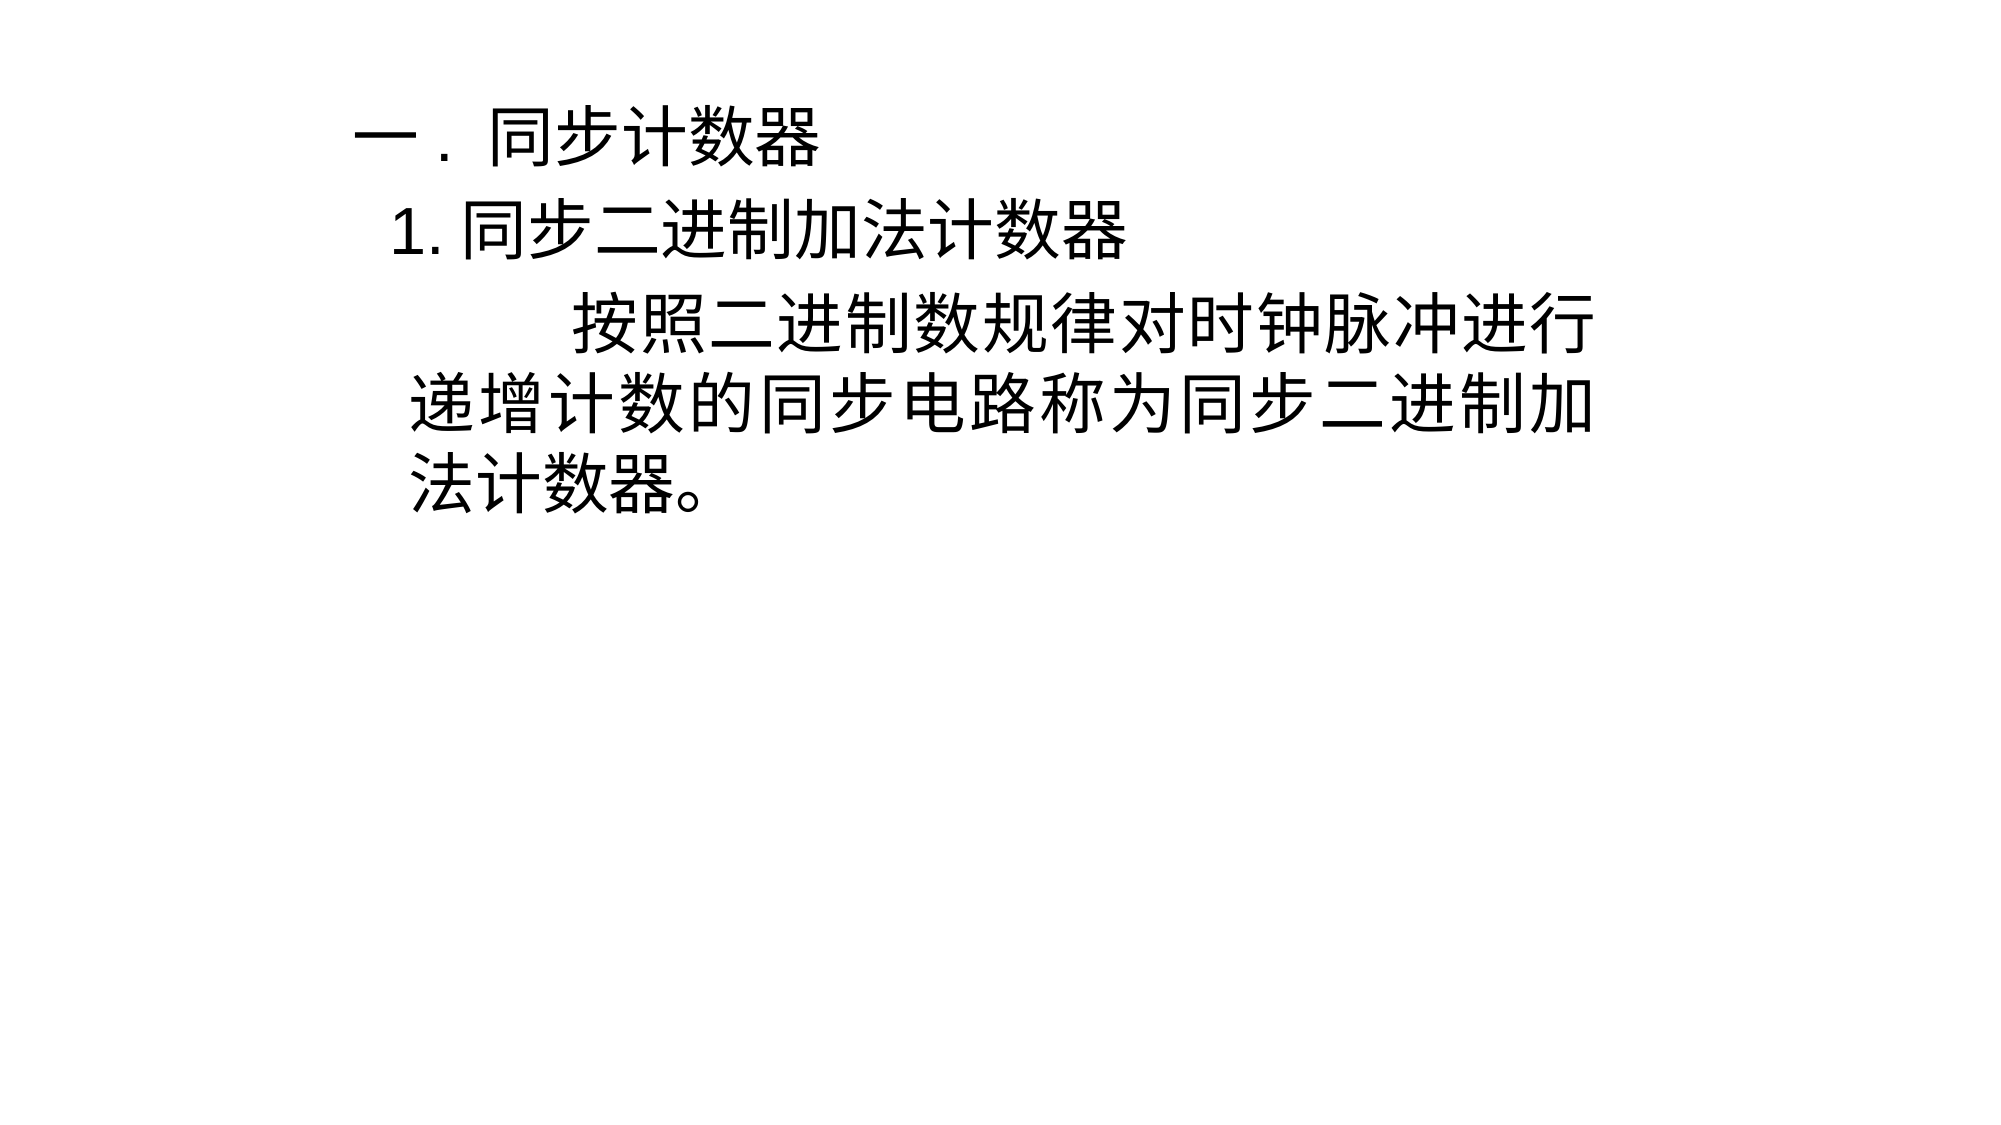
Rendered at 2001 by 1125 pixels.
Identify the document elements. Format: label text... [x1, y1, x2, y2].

list 一. 同步计数器 1.同步二进制加法计数器 按照二进制数规律对时钟脉冲进行递增计数的同步电路称为同步二进制加法计数器。 [337, 87, 1613, 1001]
